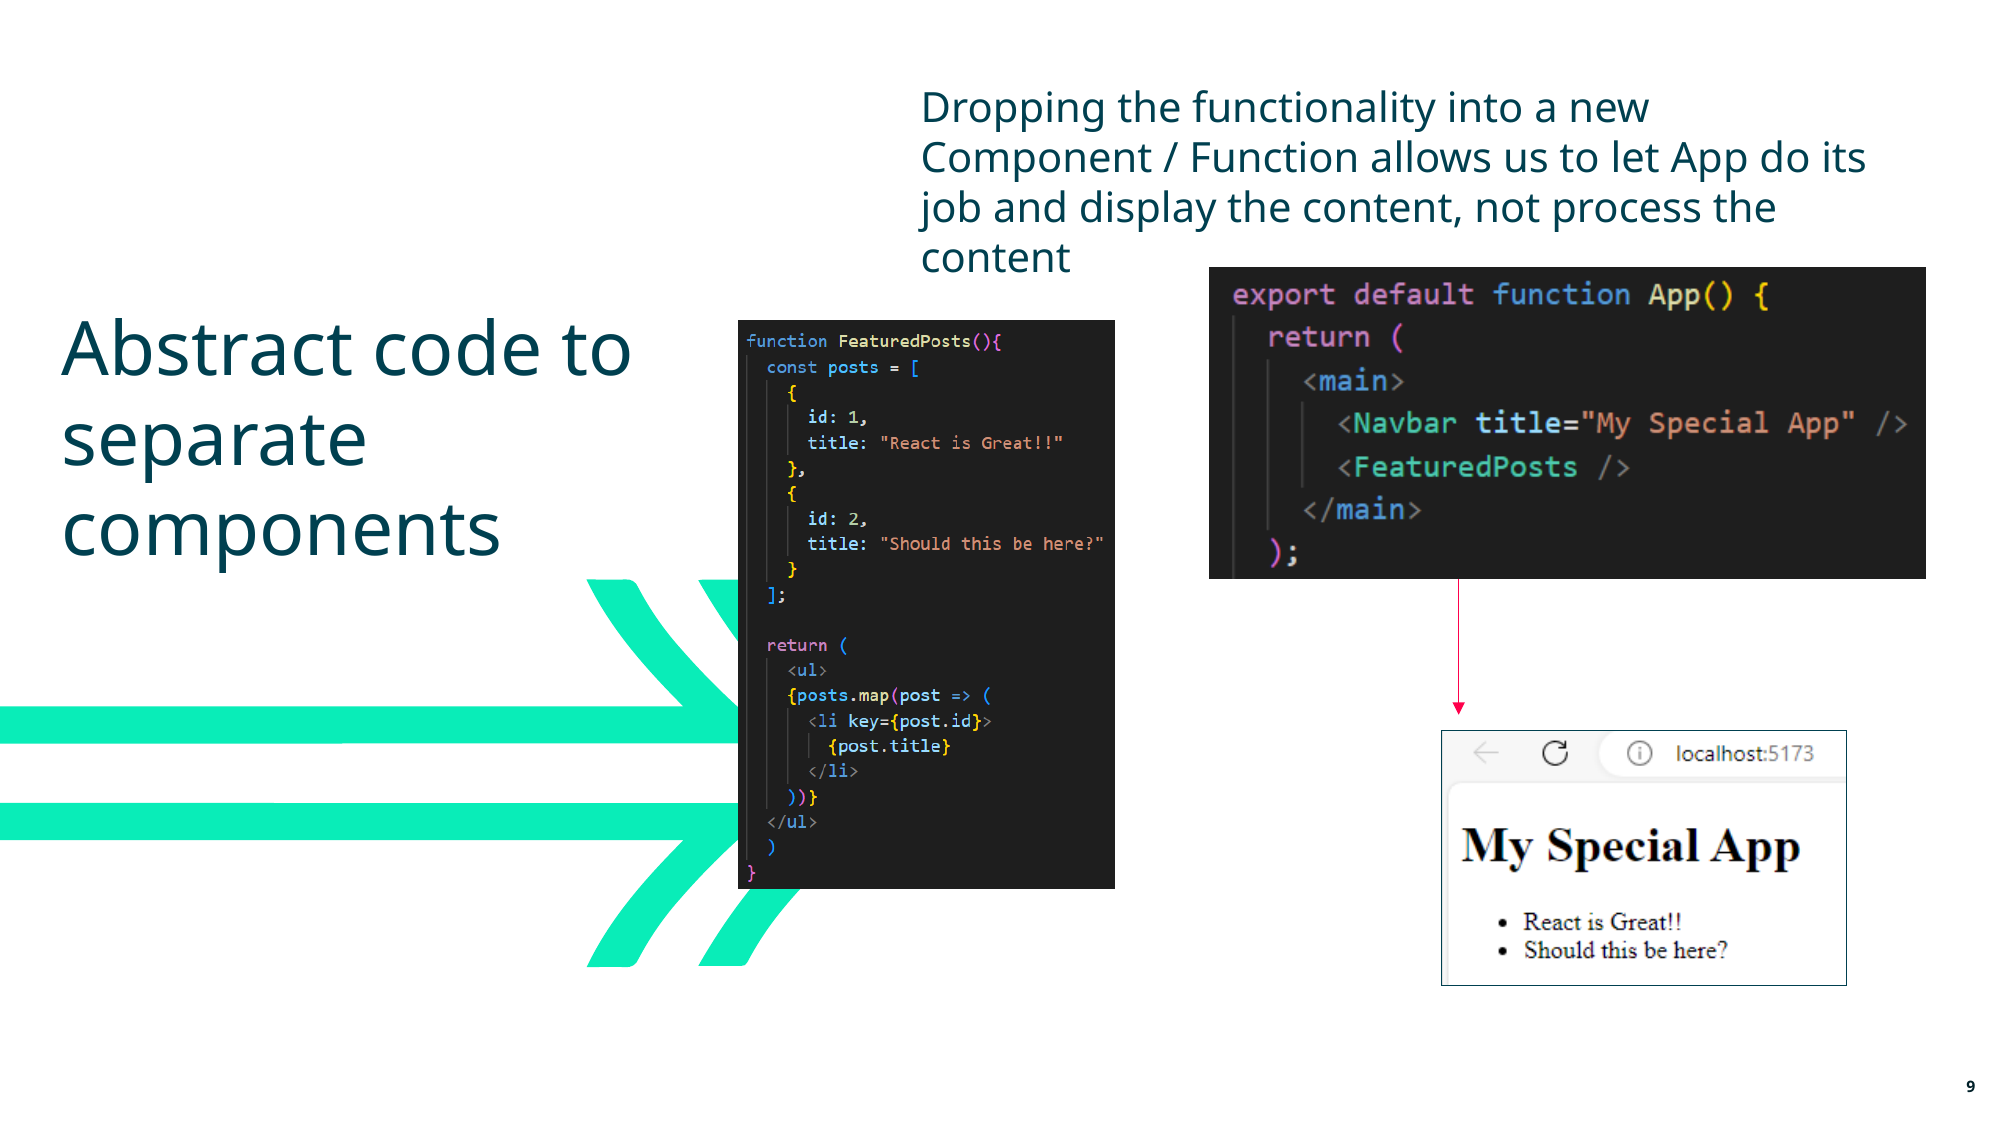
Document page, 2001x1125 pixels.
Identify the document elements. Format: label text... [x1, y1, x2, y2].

slide_number 9 [1846, 1068, 1976, 1098]
picture [738, 320, 1115, 889]
list Abstract code to separate components [61, 450, 668, 571]
picture [1209, 267, 1926, 579]
picture [1443, 732, 1845, 984]
text_box Dropping the functionality into a new Component / Function allows us to let App do its job and display the content, not process the content [920, 81, 1911, 575]
